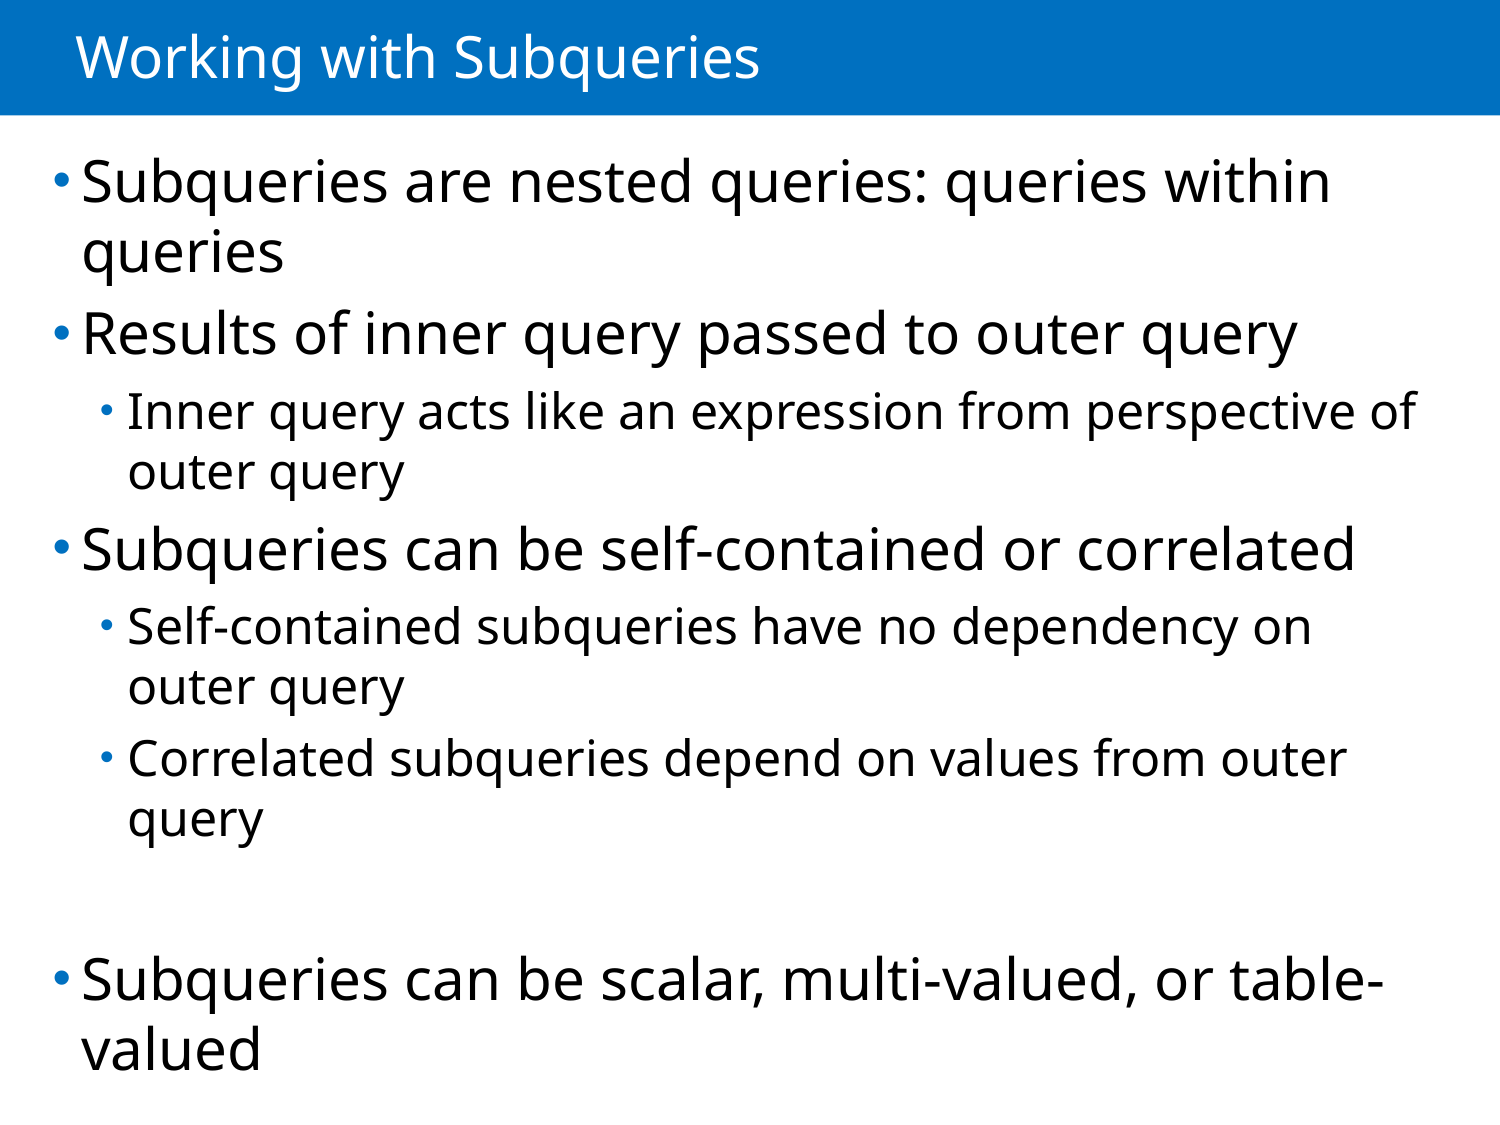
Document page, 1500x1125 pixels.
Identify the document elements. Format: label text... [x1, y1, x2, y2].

text_box Subqueries are nested queries: queries within queries Results of inner query passed to outer query Inner query acts like an expression from perspective of outer query Subqueries can be self-contained or correlated Self-contained subqueries have no dependency on outer query Correlated subqueries depend on values from outer query Subqueries can be scalar, multi-valued, or table-valued [37, 136, 1463, 1012]
title Working with Subqueries [75, 0, 1351, 122]
